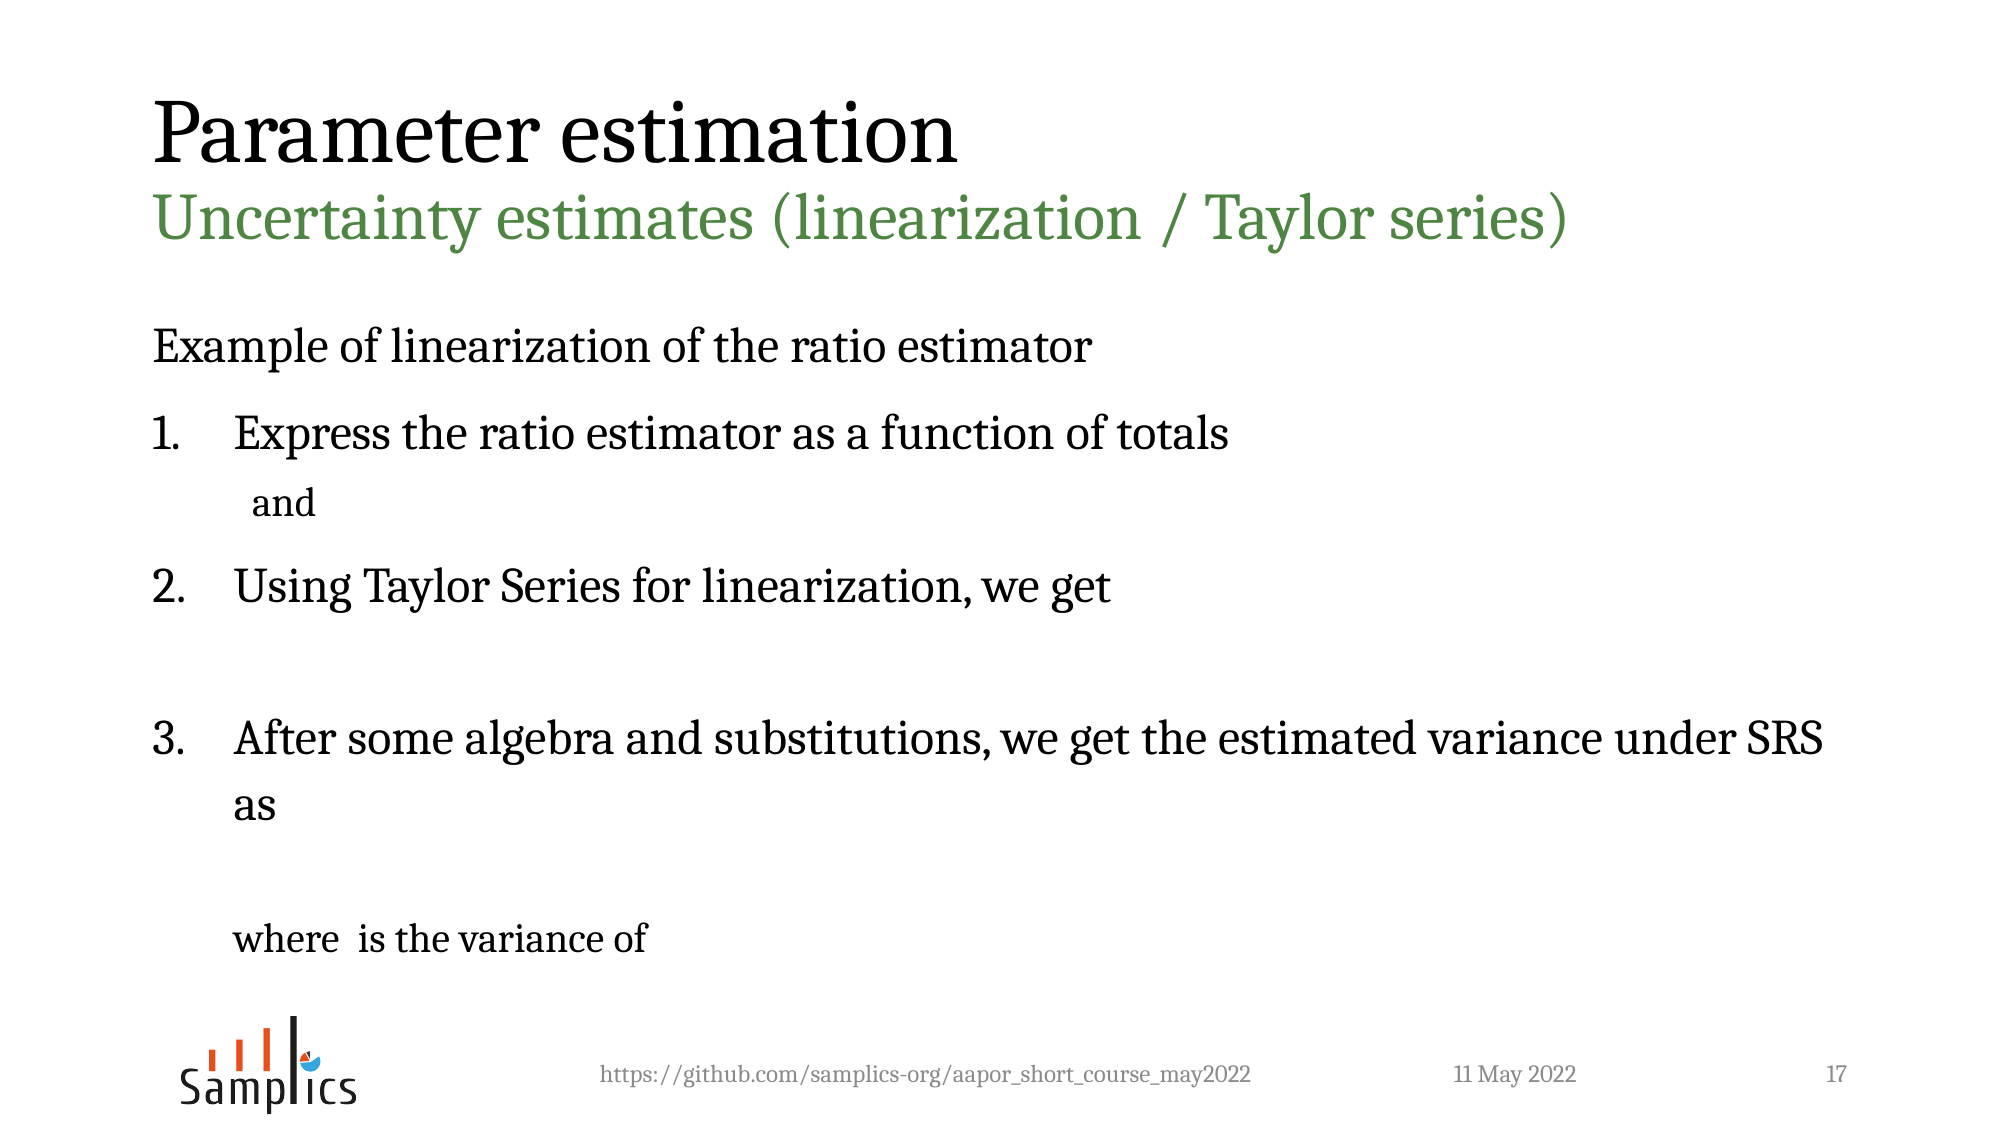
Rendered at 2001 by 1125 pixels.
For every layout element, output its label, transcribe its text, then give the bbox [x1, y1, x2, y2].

slide_number 17 [1674, 1042, 1863, 1103]
footer https://github.com/samplics-org/aapor_short_course_may2022 [426, 1042, 1426, 1103]
title Parameter estimation Uncertainty estimates (linearization / Taylor series) [137, 59, 1863, 278]
picture [137, 972, 400, 1125]
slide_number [1438, 1042, 1649, 1103]
